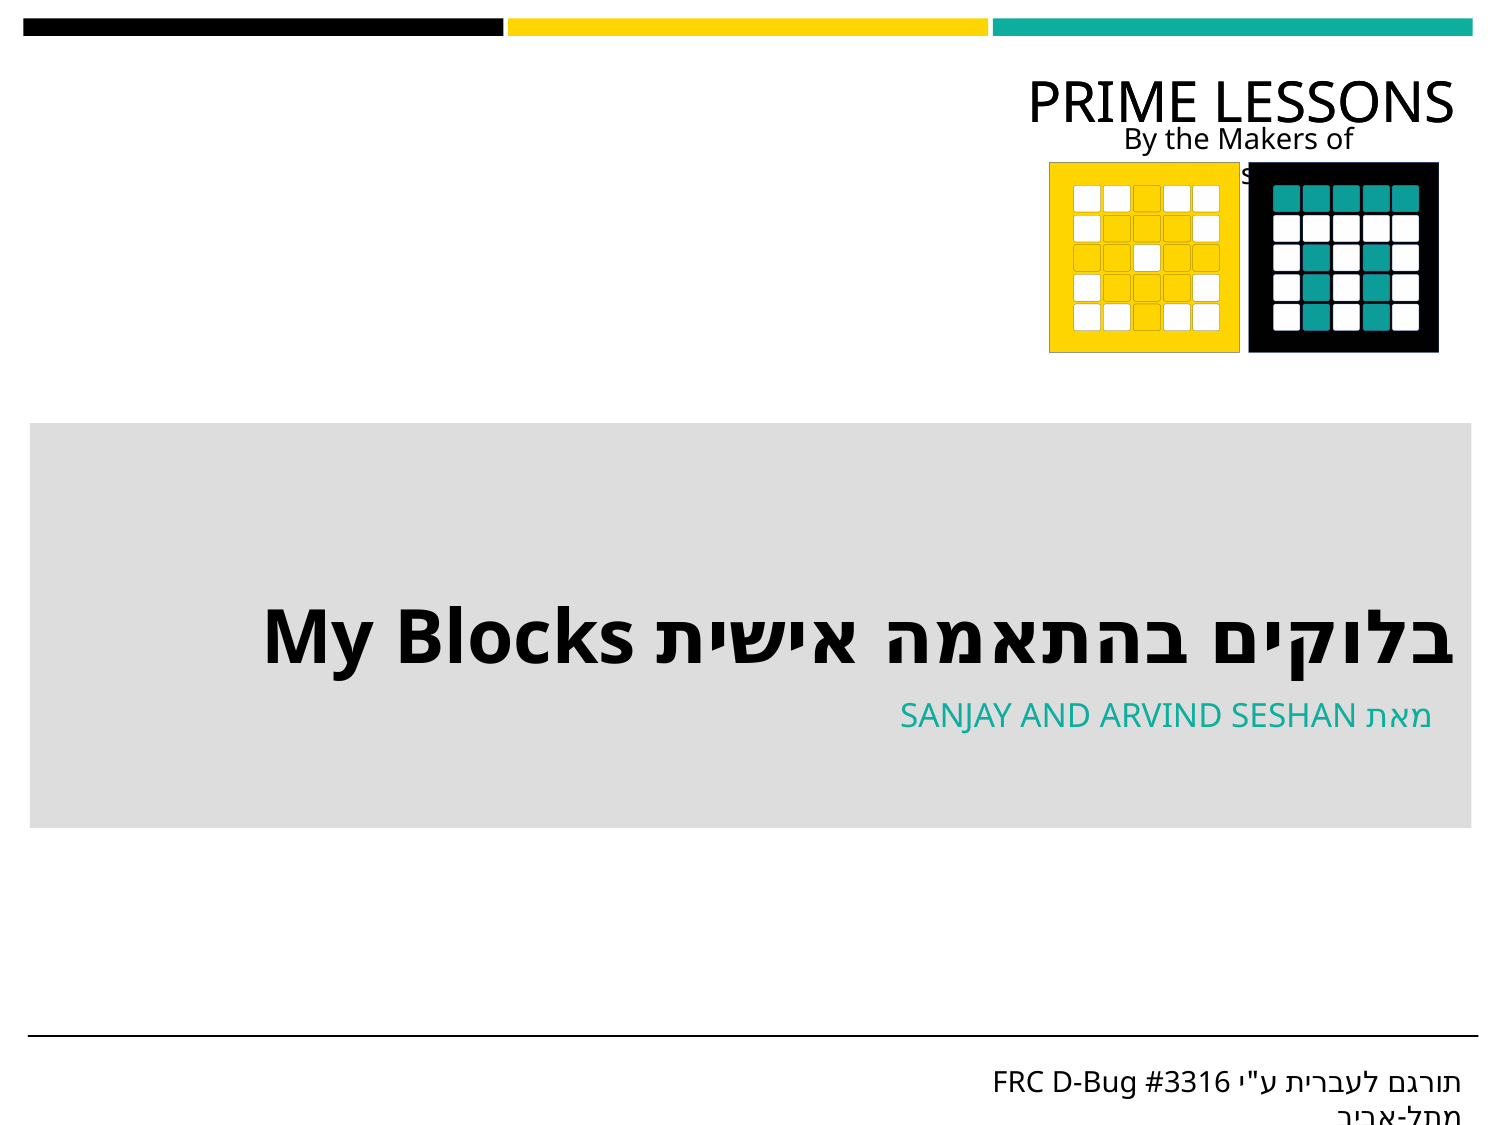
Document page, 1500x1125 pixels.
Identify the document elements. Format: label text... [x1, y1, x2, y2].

picture [1049, 162, 1240, 353]
picture [1248, 162, 1439, 353]
subtitle מאת SANJAY AND ARVIND SESHAN [506, 686, 1449, 784]
title בלוקים בהתאמה אישית My Blocks [29, 439, 1472, 686]
